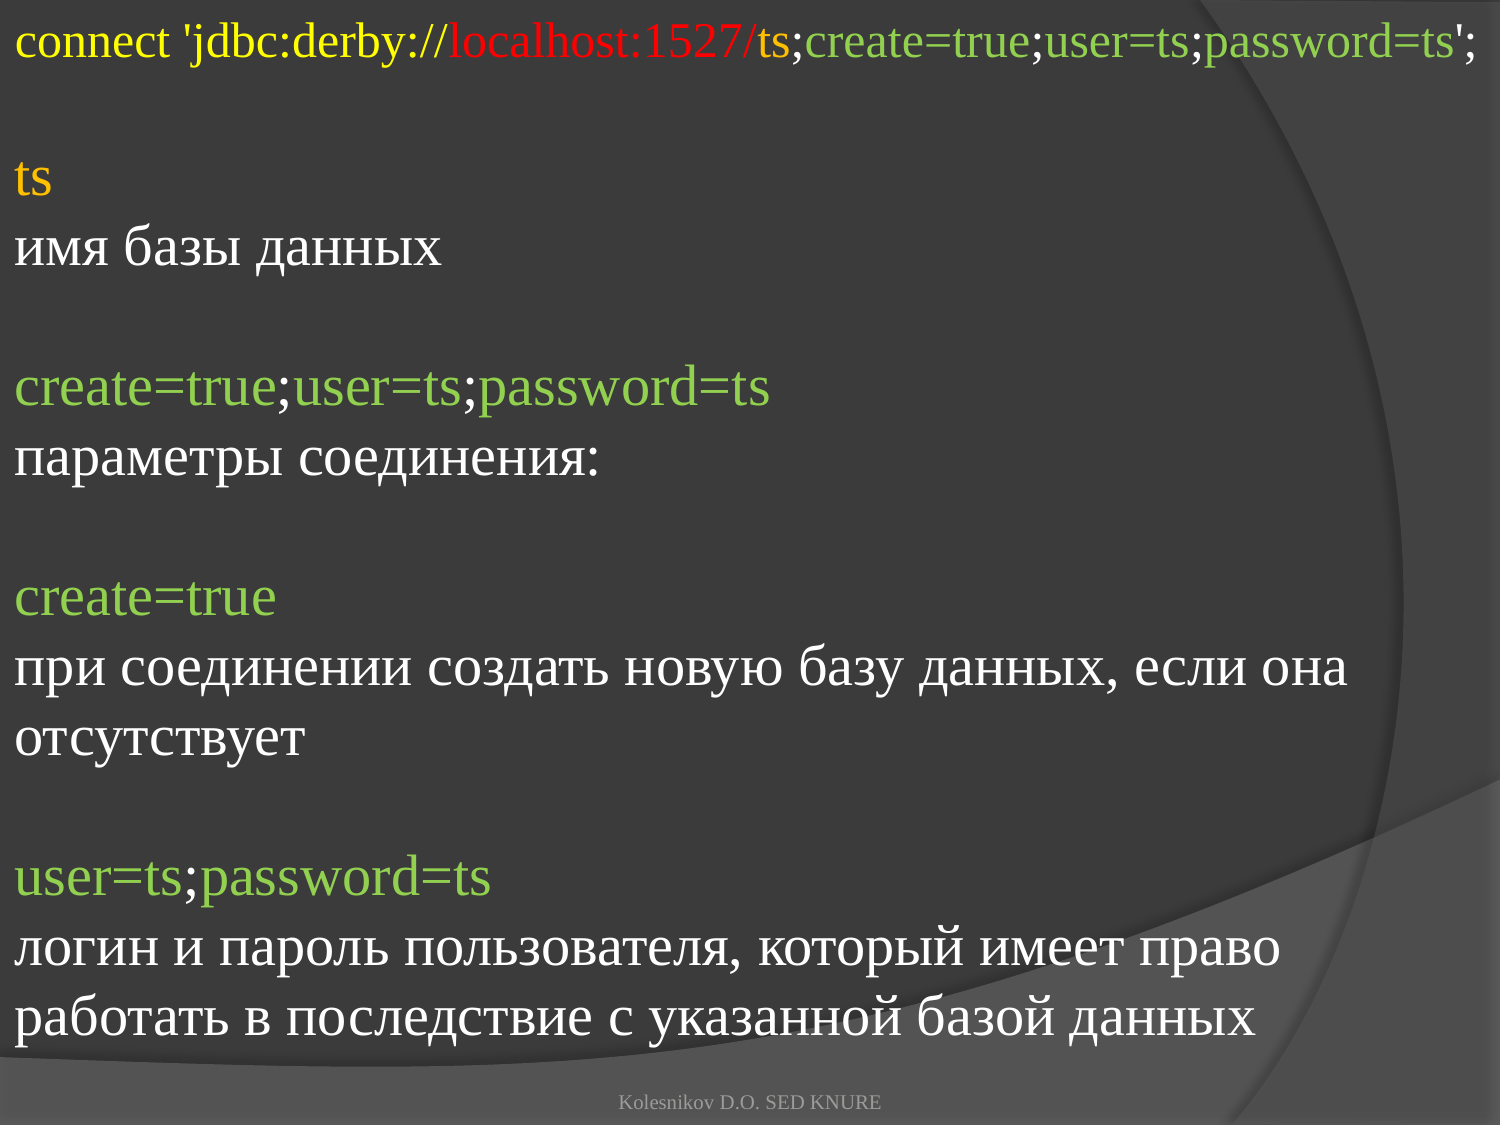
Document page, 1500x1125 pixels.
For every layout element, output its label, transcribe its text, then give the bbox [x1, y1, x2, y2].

text_box connect 'jdbc:derby://localhost:1527/ts;create=true;user=ts;password=ts'; ts имя базы данных create=true;user=ts;password=ts параметры соединения: create=true при соединении создать новую базу данных, если она отсутствует user=ts;password=ts логин и пароль пользователя, который имеет право работать в последствие с указанной базой данных [0, 0, 1500, 1125]
footer Kolesnikov D.O. SED KNURE [512, 1053, 988, 1114]
